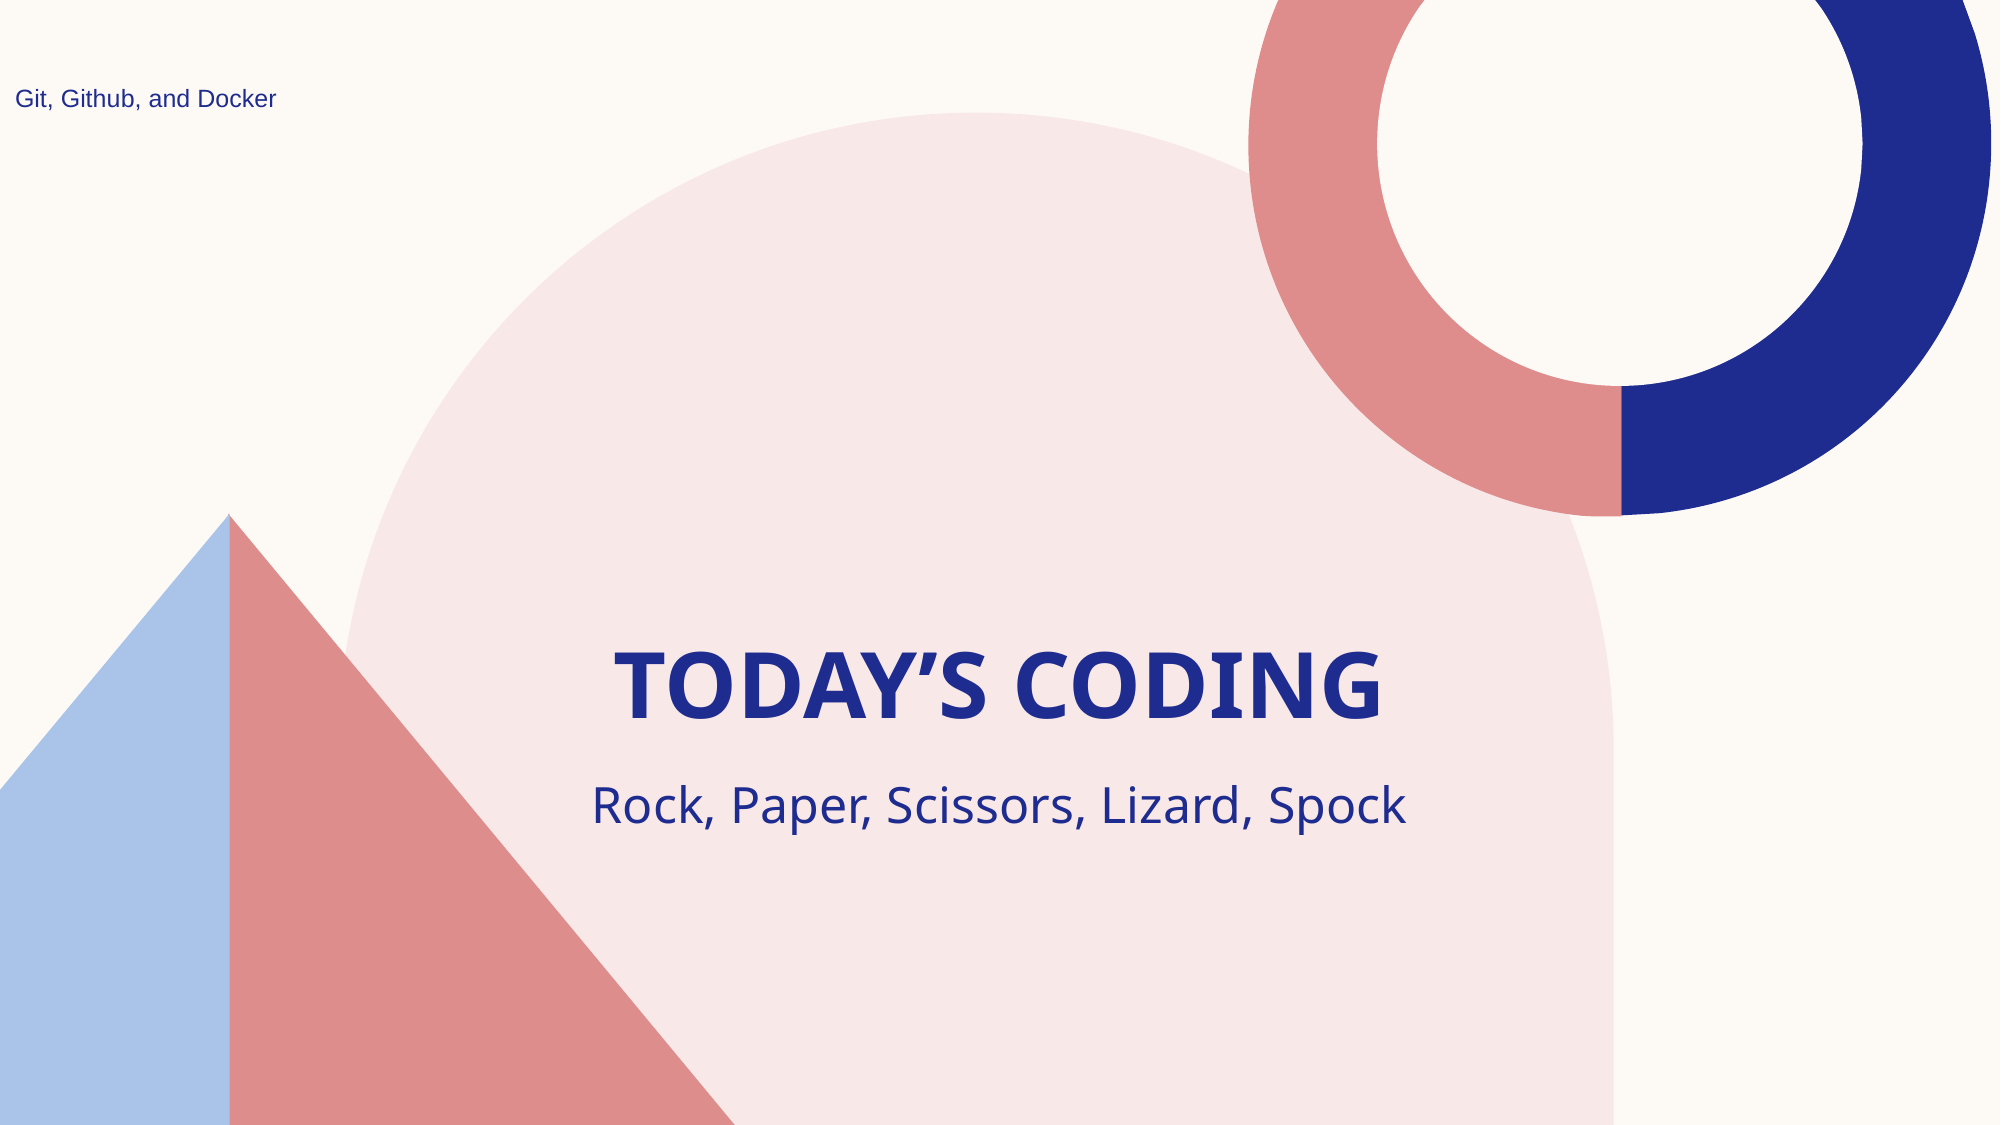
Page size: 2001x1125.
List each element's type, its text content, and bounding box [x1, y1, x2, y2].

slide_number 12 [1838, 75, 2000, 121]
title Today’s coding [474, 619, 1525, 746]
list Rock, Paper, Scissors, Lizard, Spock [474, 773, 1525, 858]
footer Git, Github, and Docker [0, 75, 525, 121]
